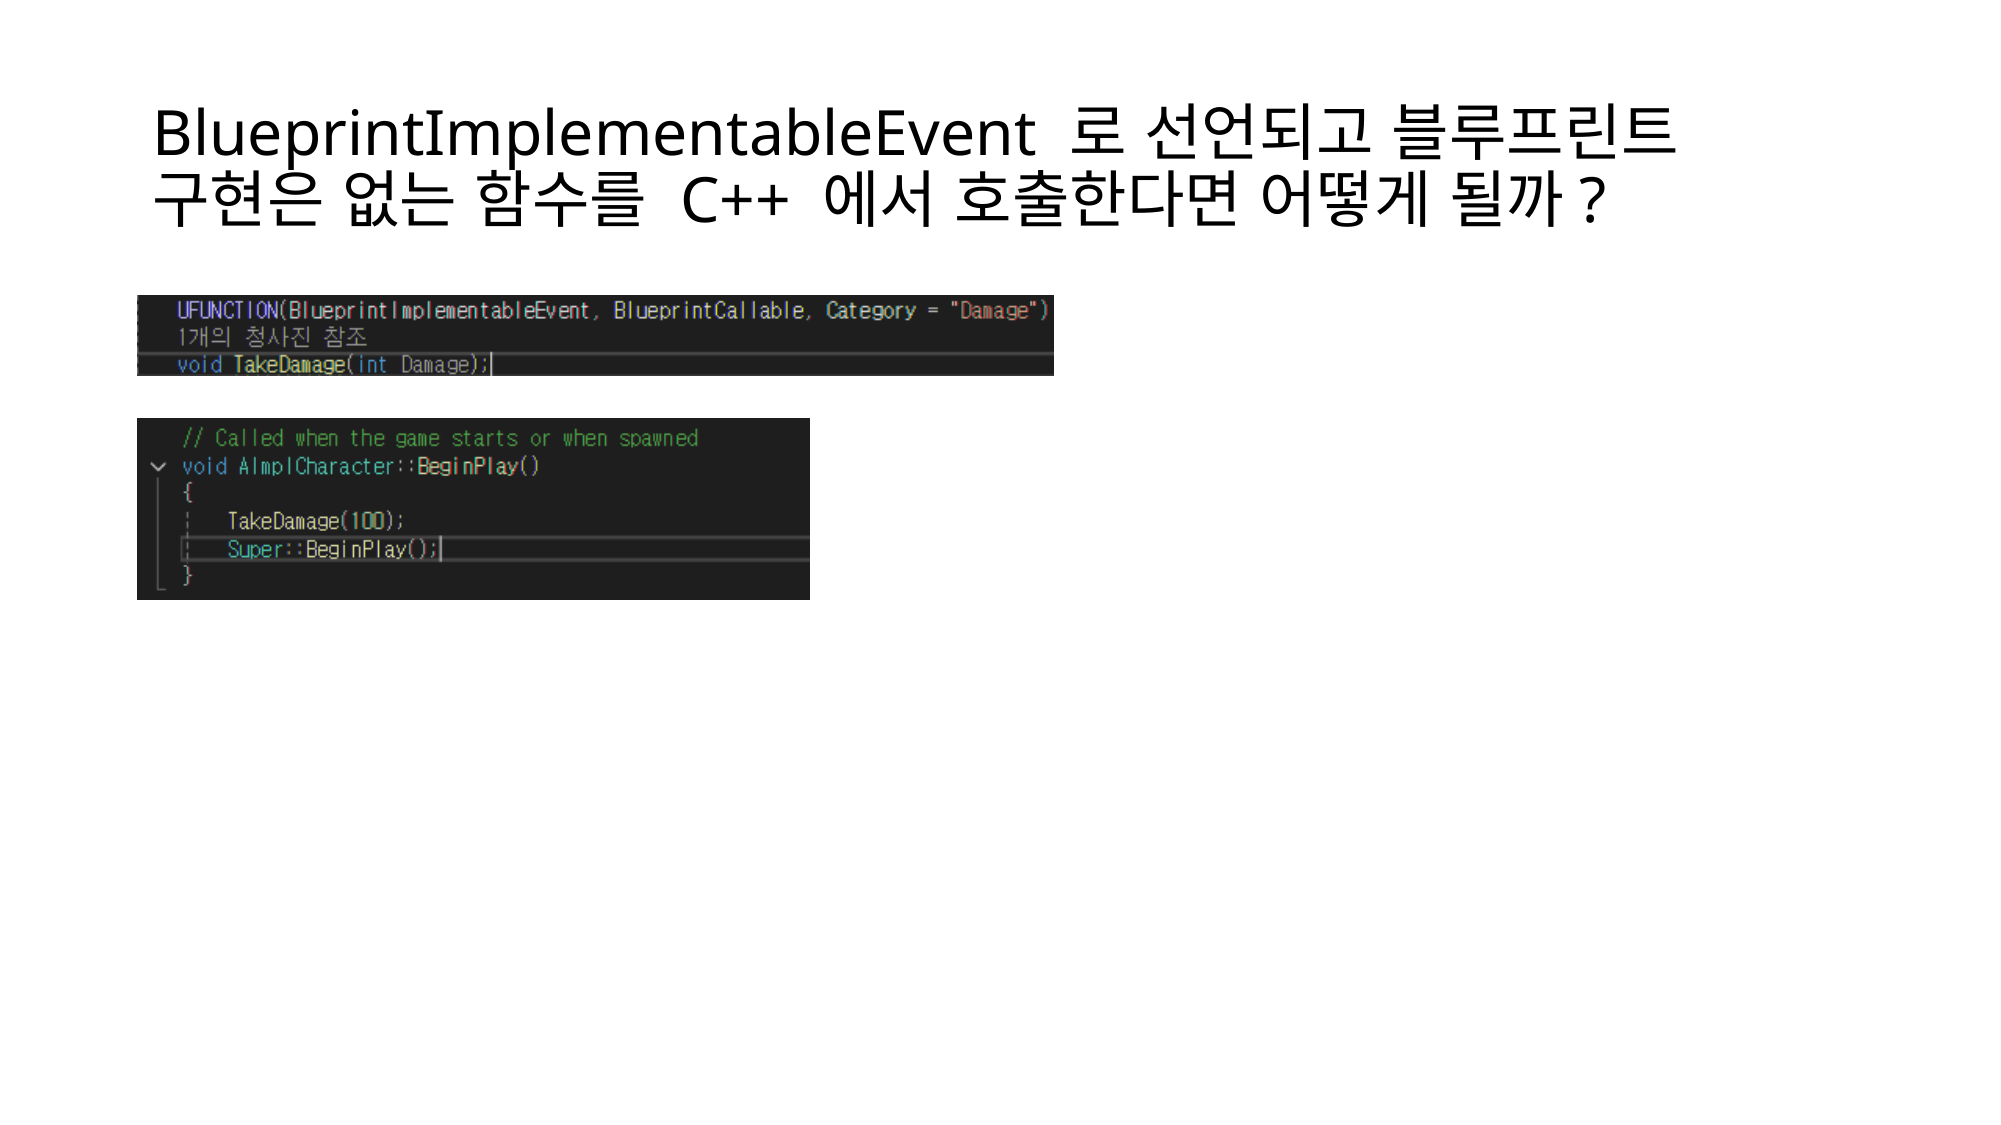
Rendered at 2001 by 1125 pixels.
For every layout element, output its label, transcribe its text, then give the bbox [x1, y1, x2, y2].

title BlueprintImplementableEvent 로 선언되고 블루프린트 구현은 없는 함수를 C++ 에서 호출한다면 어떻게 될까? [137, 59, 1863, 278]
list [137, 295, 1054, 376]
picture [137, 418, 810, 600]
